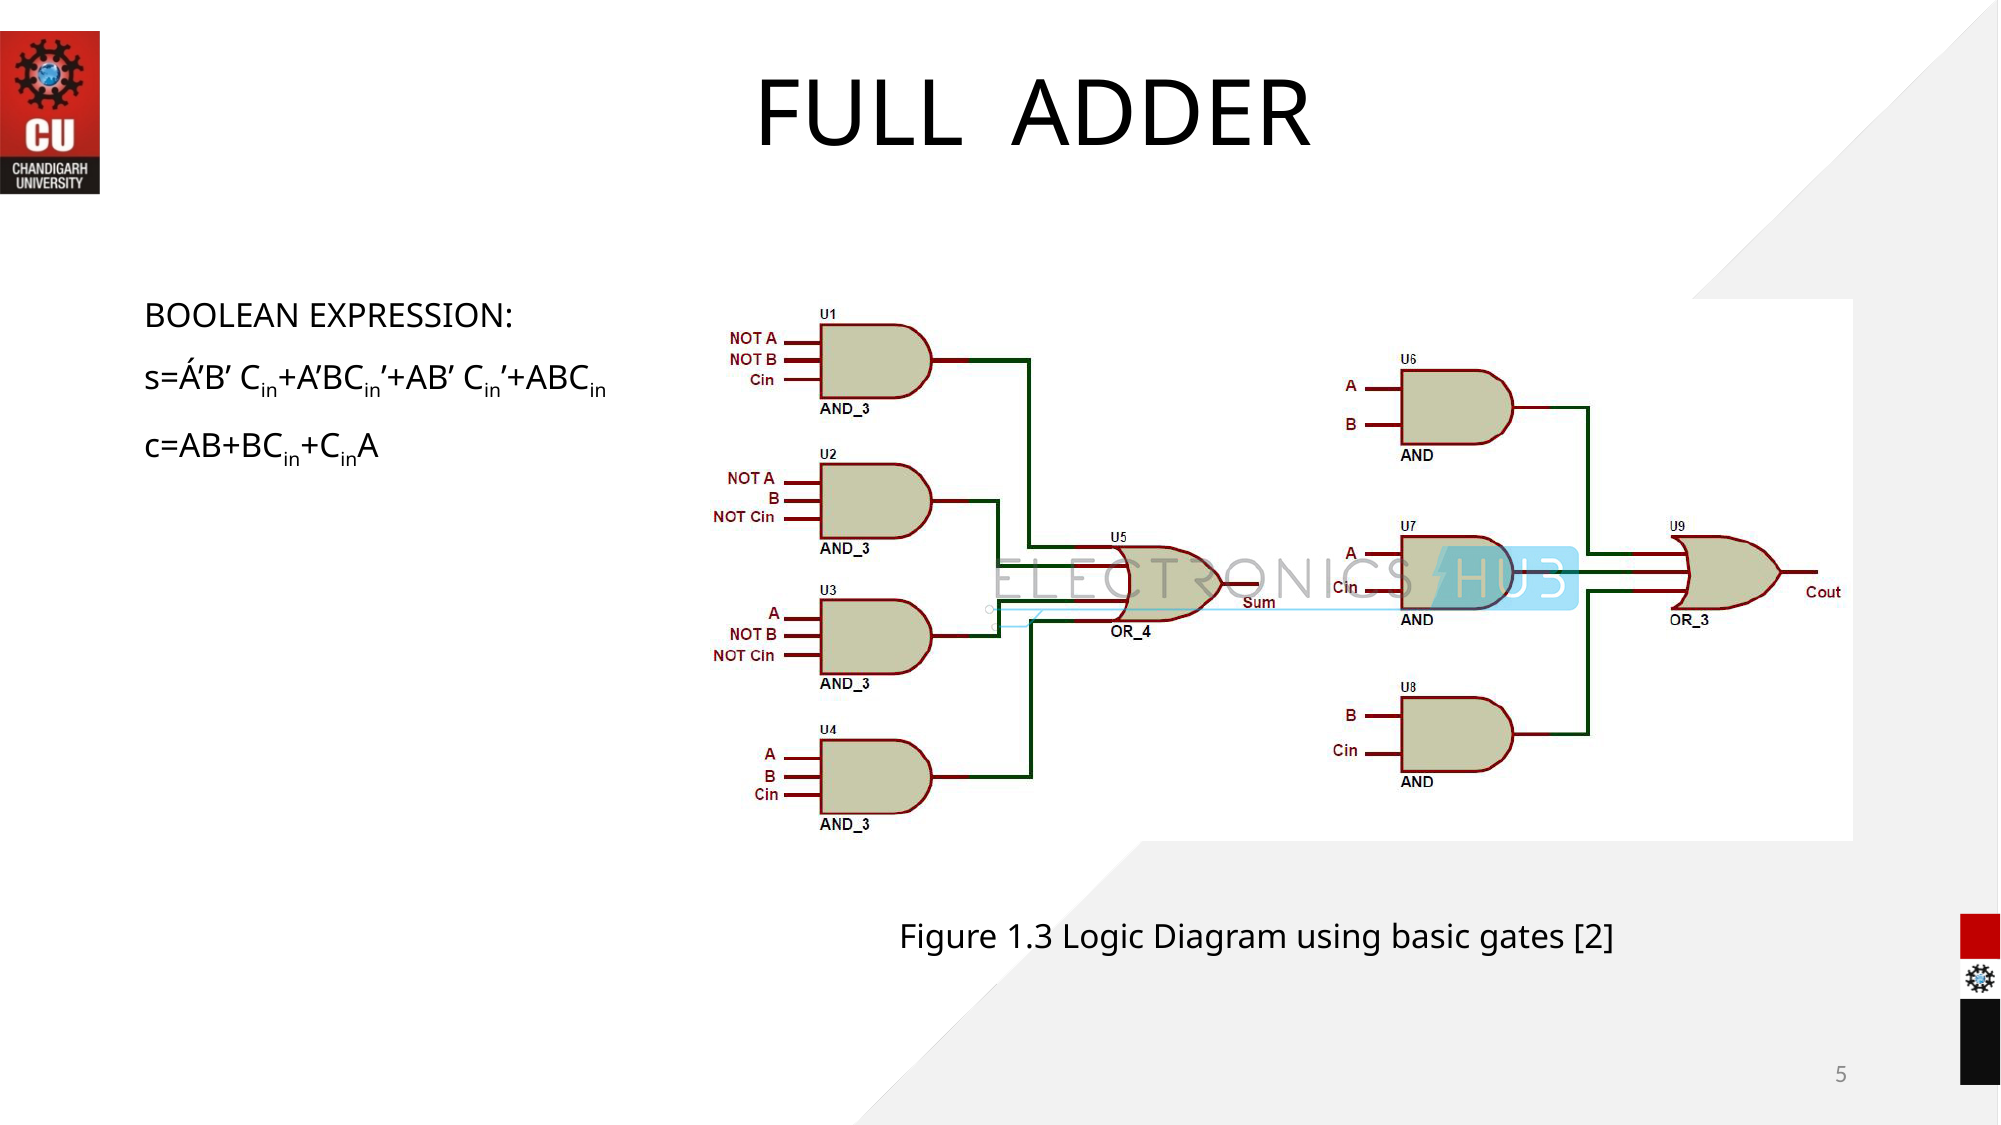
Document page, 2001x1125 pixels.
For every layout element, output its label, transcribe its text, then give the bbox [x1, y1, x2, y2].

slide_number 5 [1412, 1042, 1863, 1103]
text_box BOOLEAN EXPRESSION: s=Á’B’ Cin+A’BCin’+AB’ Cin’+ABCin c=AB+BCin+CinA [129, 266, 748, 523]
title FULL ADDER [124, 29, 1942, 202]
picture [0, 0, 2001, 1125]
text_box Figure 1.3 Logic Diagram using basic gates [2] [884, 907, 1710, 963]
